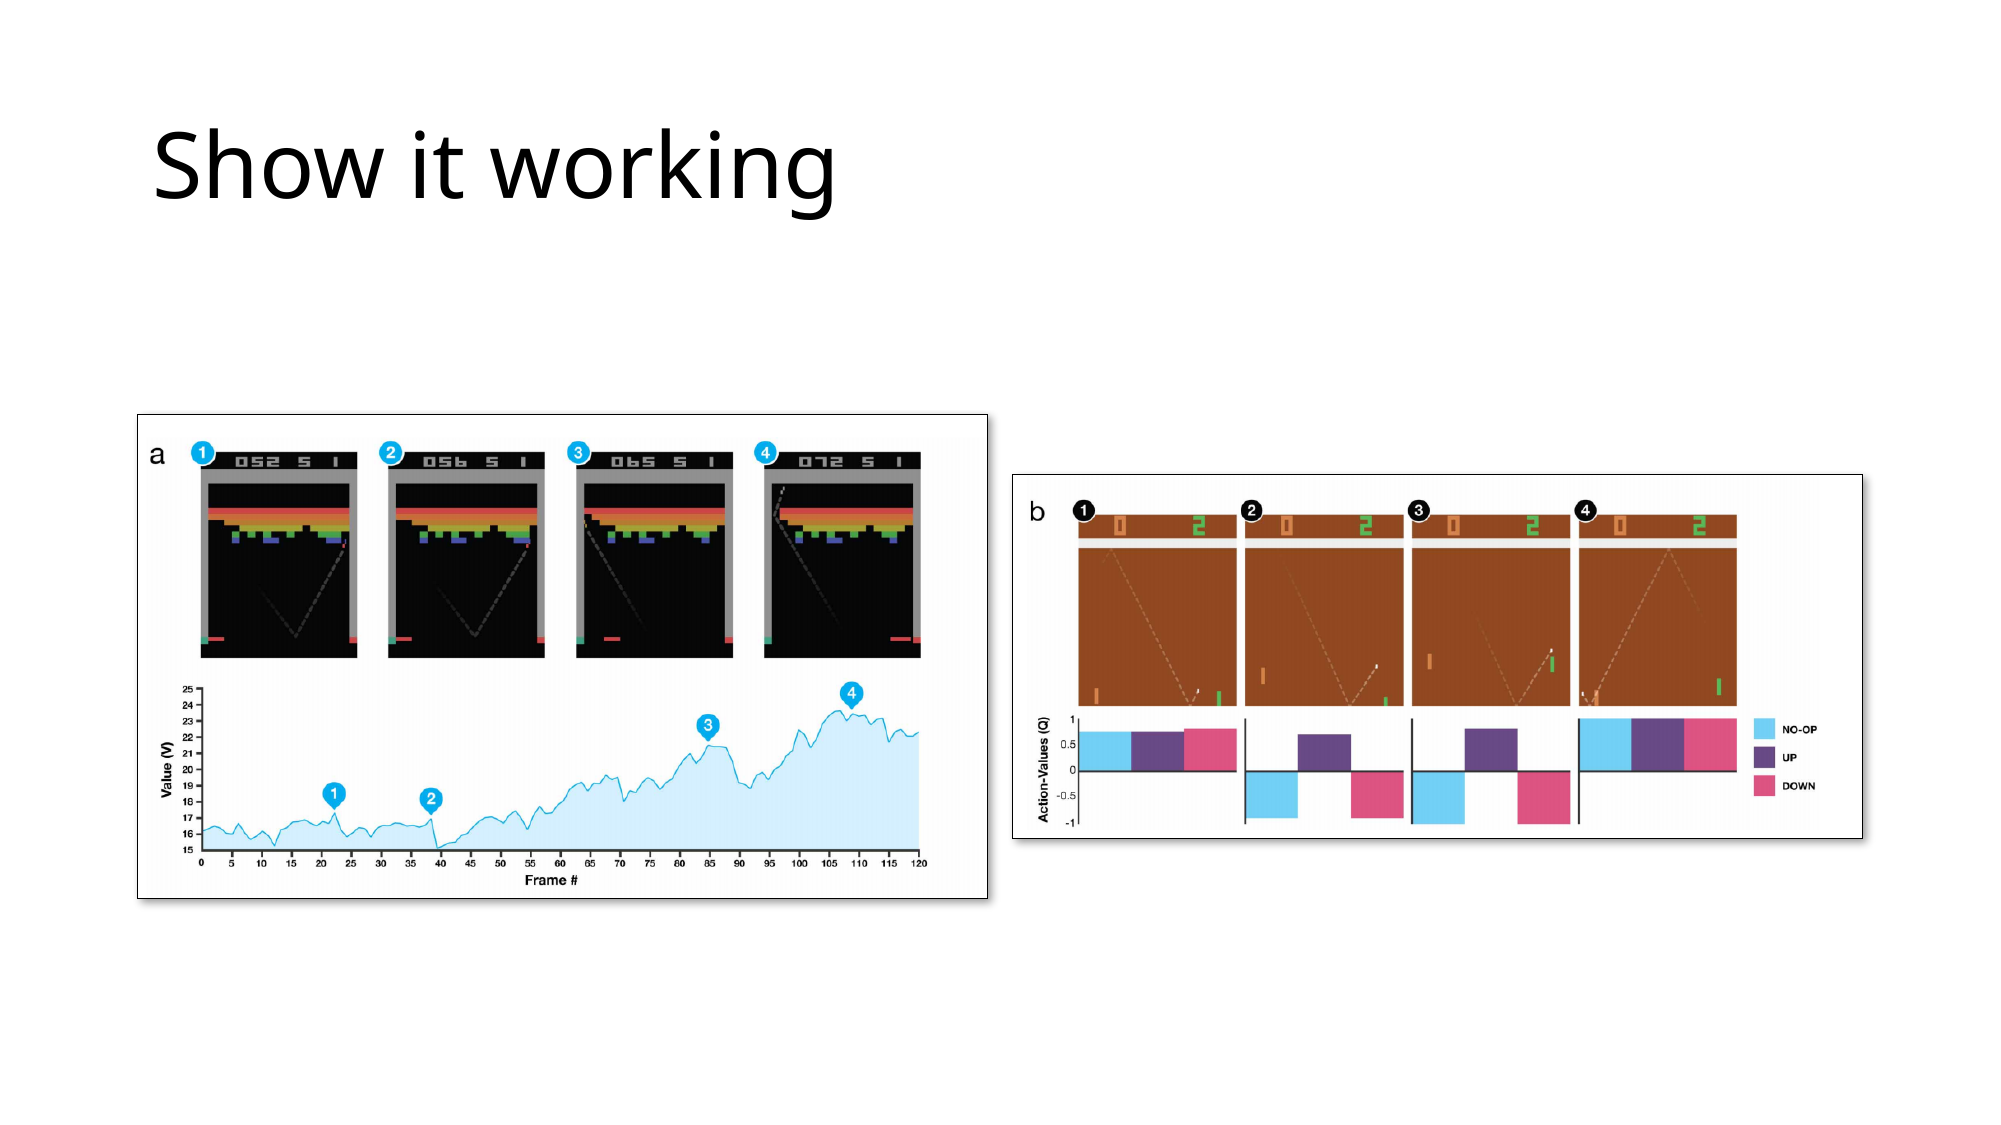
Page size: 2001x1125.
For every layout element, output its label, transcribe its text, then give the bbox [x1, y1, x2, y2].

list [1012, 474, 1863, 839]
title Show it working [137, 59, 1863, 278]
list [137, 414, 988, 899]
